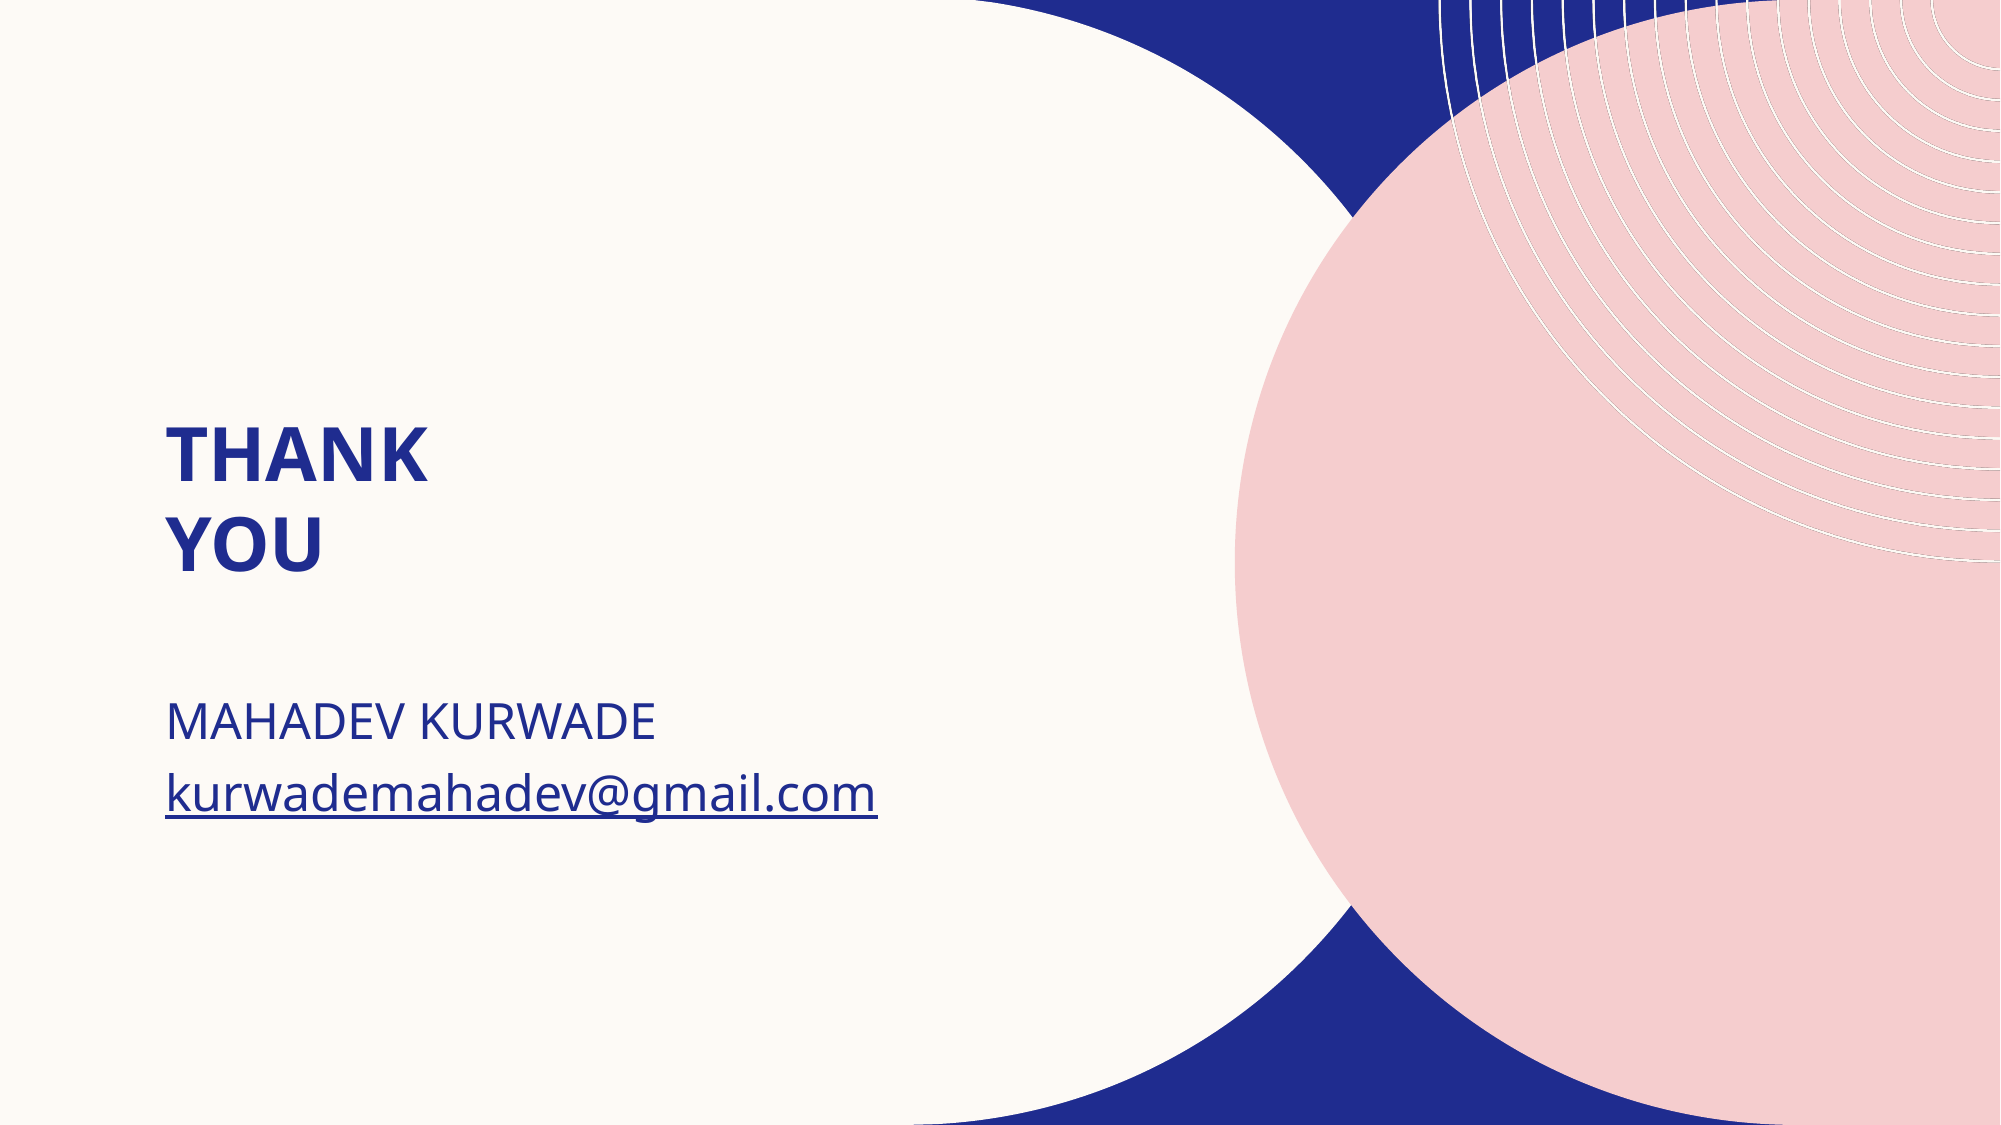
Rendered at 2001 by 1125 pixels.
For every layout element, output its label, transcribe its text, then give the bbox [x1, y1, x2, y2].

picture [1438, 0, 2001, 563]
subtitle MAHADEV KURWADE kurwademahadev@gmail.com [150, 689, 1088, 848]
title Thank you [150, 139, 1088, 587]
